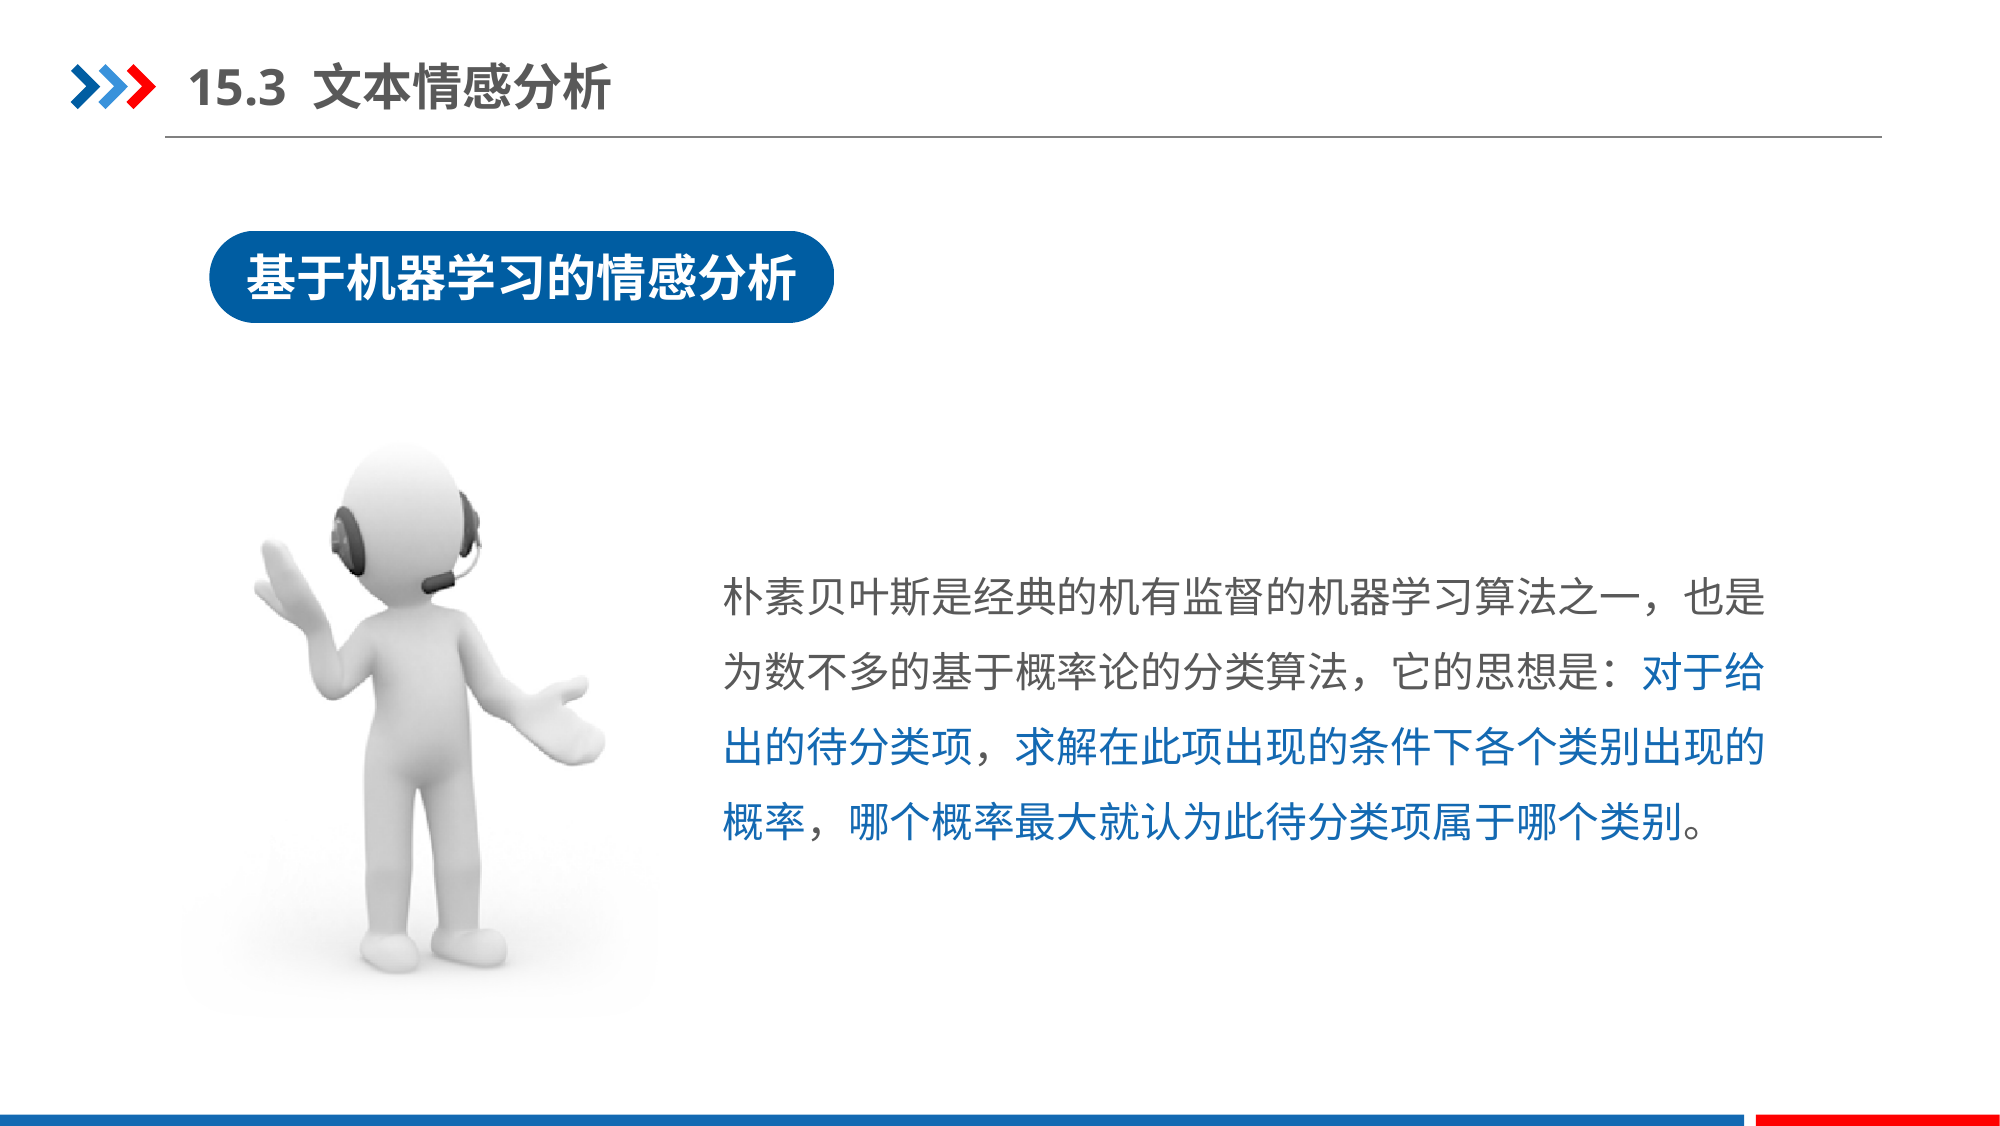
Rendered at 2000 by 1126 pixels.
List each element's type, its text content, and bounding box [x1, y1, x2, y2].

text_box 15.3 文本情感分析 [187, 43, 921, 127]
text_box 基于机器学习的情感分析 [743, 228, 837, 326]
text_box 朴素贝叶斯是经典的机有监督的机器学习算法之一，也是为数不多的基于概率论的分类算法，它的思想是：对于给出的待分类项，求解在此项出现的条件下各个类别出现的概率，哪个概率最大就认为此待分类项属于哪个类别。 [743, 538, 1804, 853]
picture [96, 216, 739, 1059]
